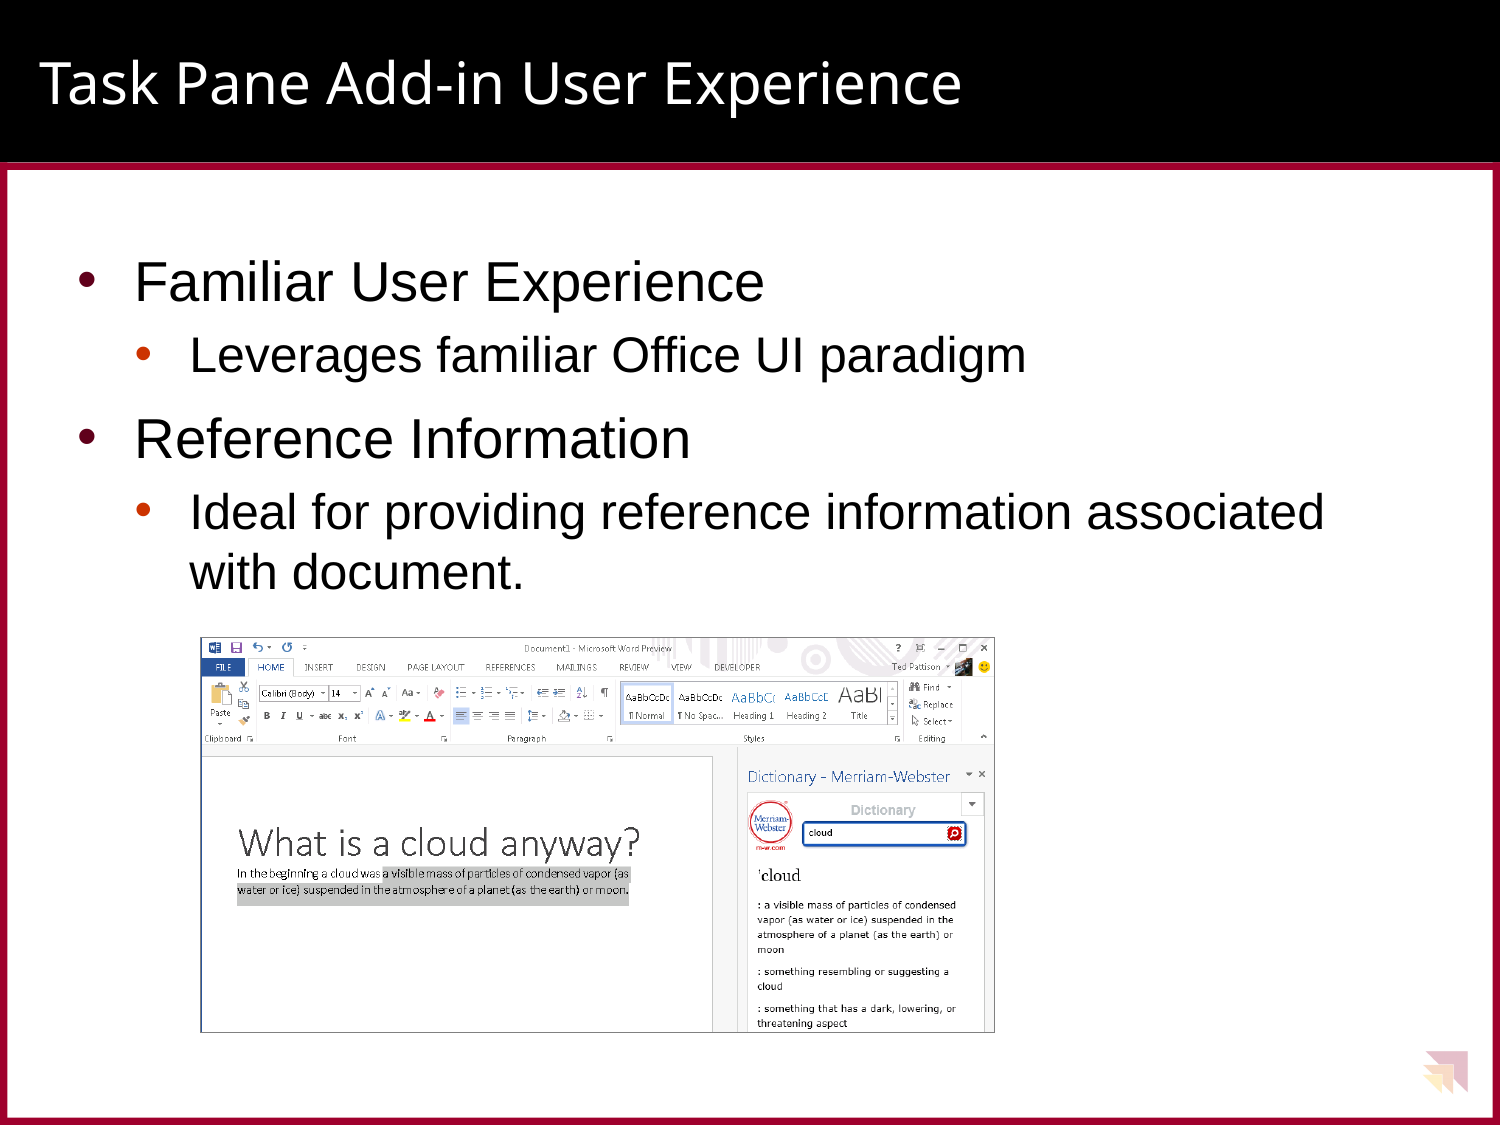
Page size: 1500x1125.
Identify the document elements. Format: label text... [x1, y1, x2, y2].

list Familiar User Experience Leverages familiar Office UI paradigm Reference Information Ideal for providing reference information associated with document. [62, 237, 1438, 1088]
title Task Pane Add-in User Experience [24, 12, 1438, 150]
picture [199, 637, 995, 1033]
